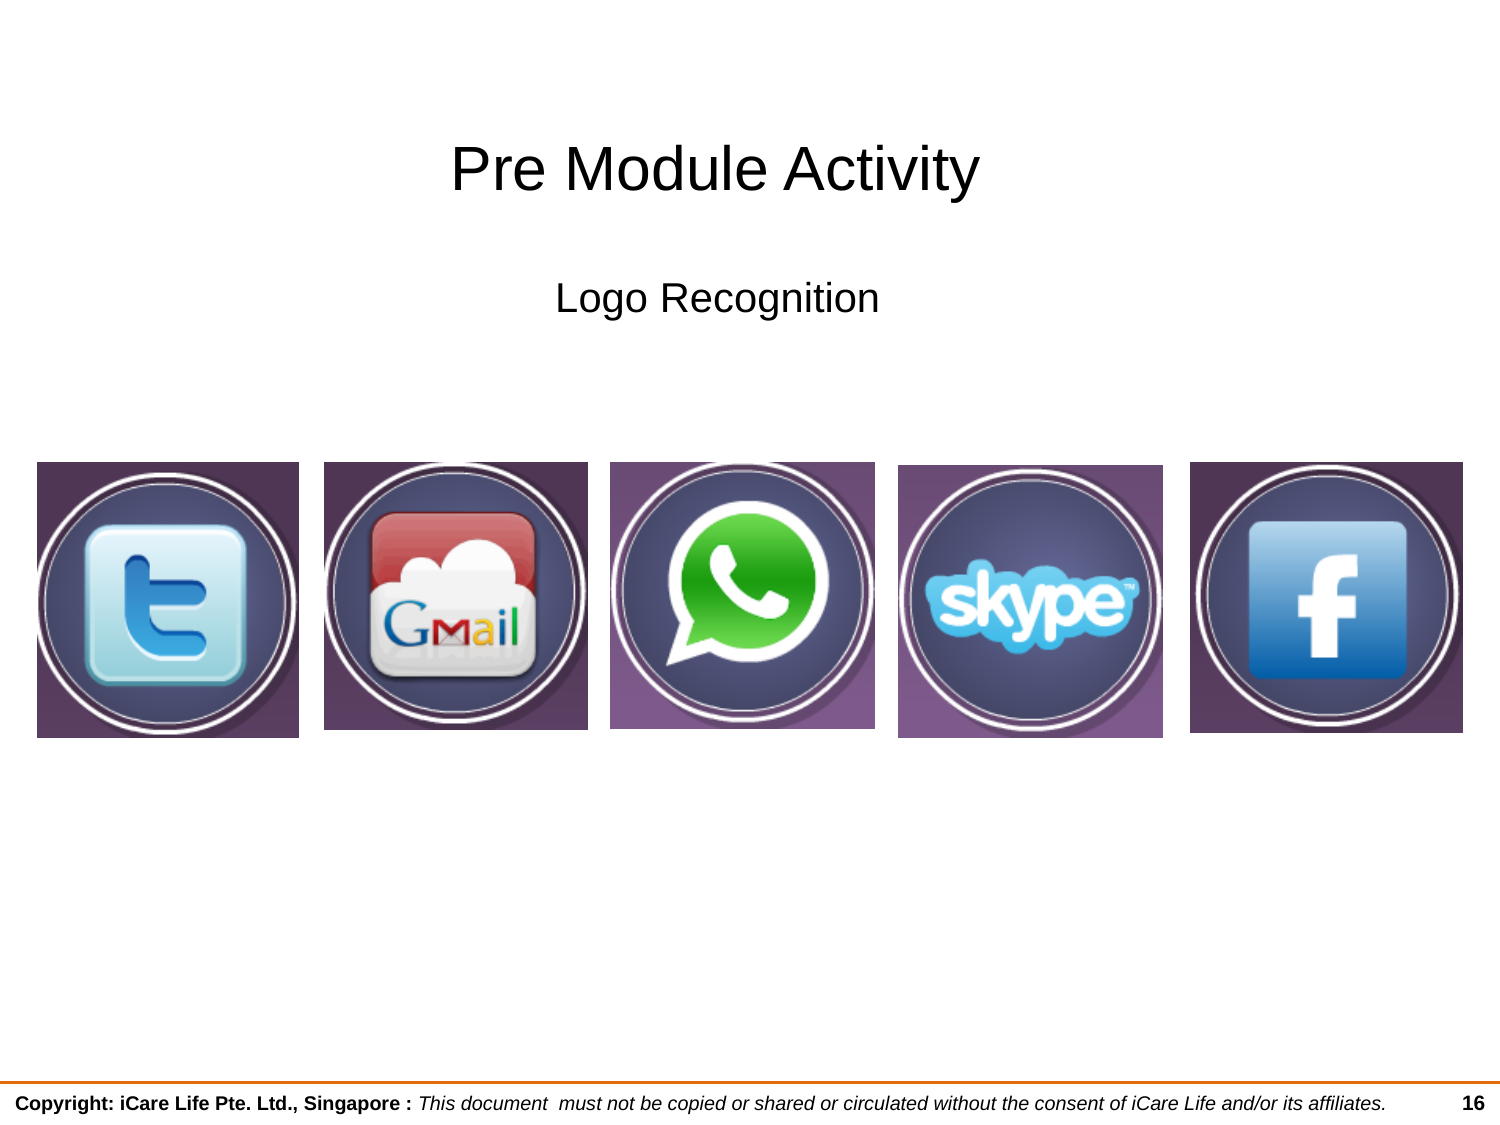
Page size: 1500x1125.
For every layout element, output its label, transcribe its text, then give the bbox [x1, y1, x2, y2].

picture [898, 465, 1163, 738]
picture [1190, 462, 1463, 734]
picture [610, 462, 876, 729]
title Logo Recognition [42, 243, 1393, 348]
picture [37, 462, 299, 738]
text_box Pre Module Activity [41, 113, 1392, 218]
text_box Copyright: iCare Life Pte. Ltd., Singapore : This document must not be copied or shared or circulated without the consent of iCare Life and/or its affiliates. [0, 1091, 1500, 1122]
picture [324, 462, 588, 730]
